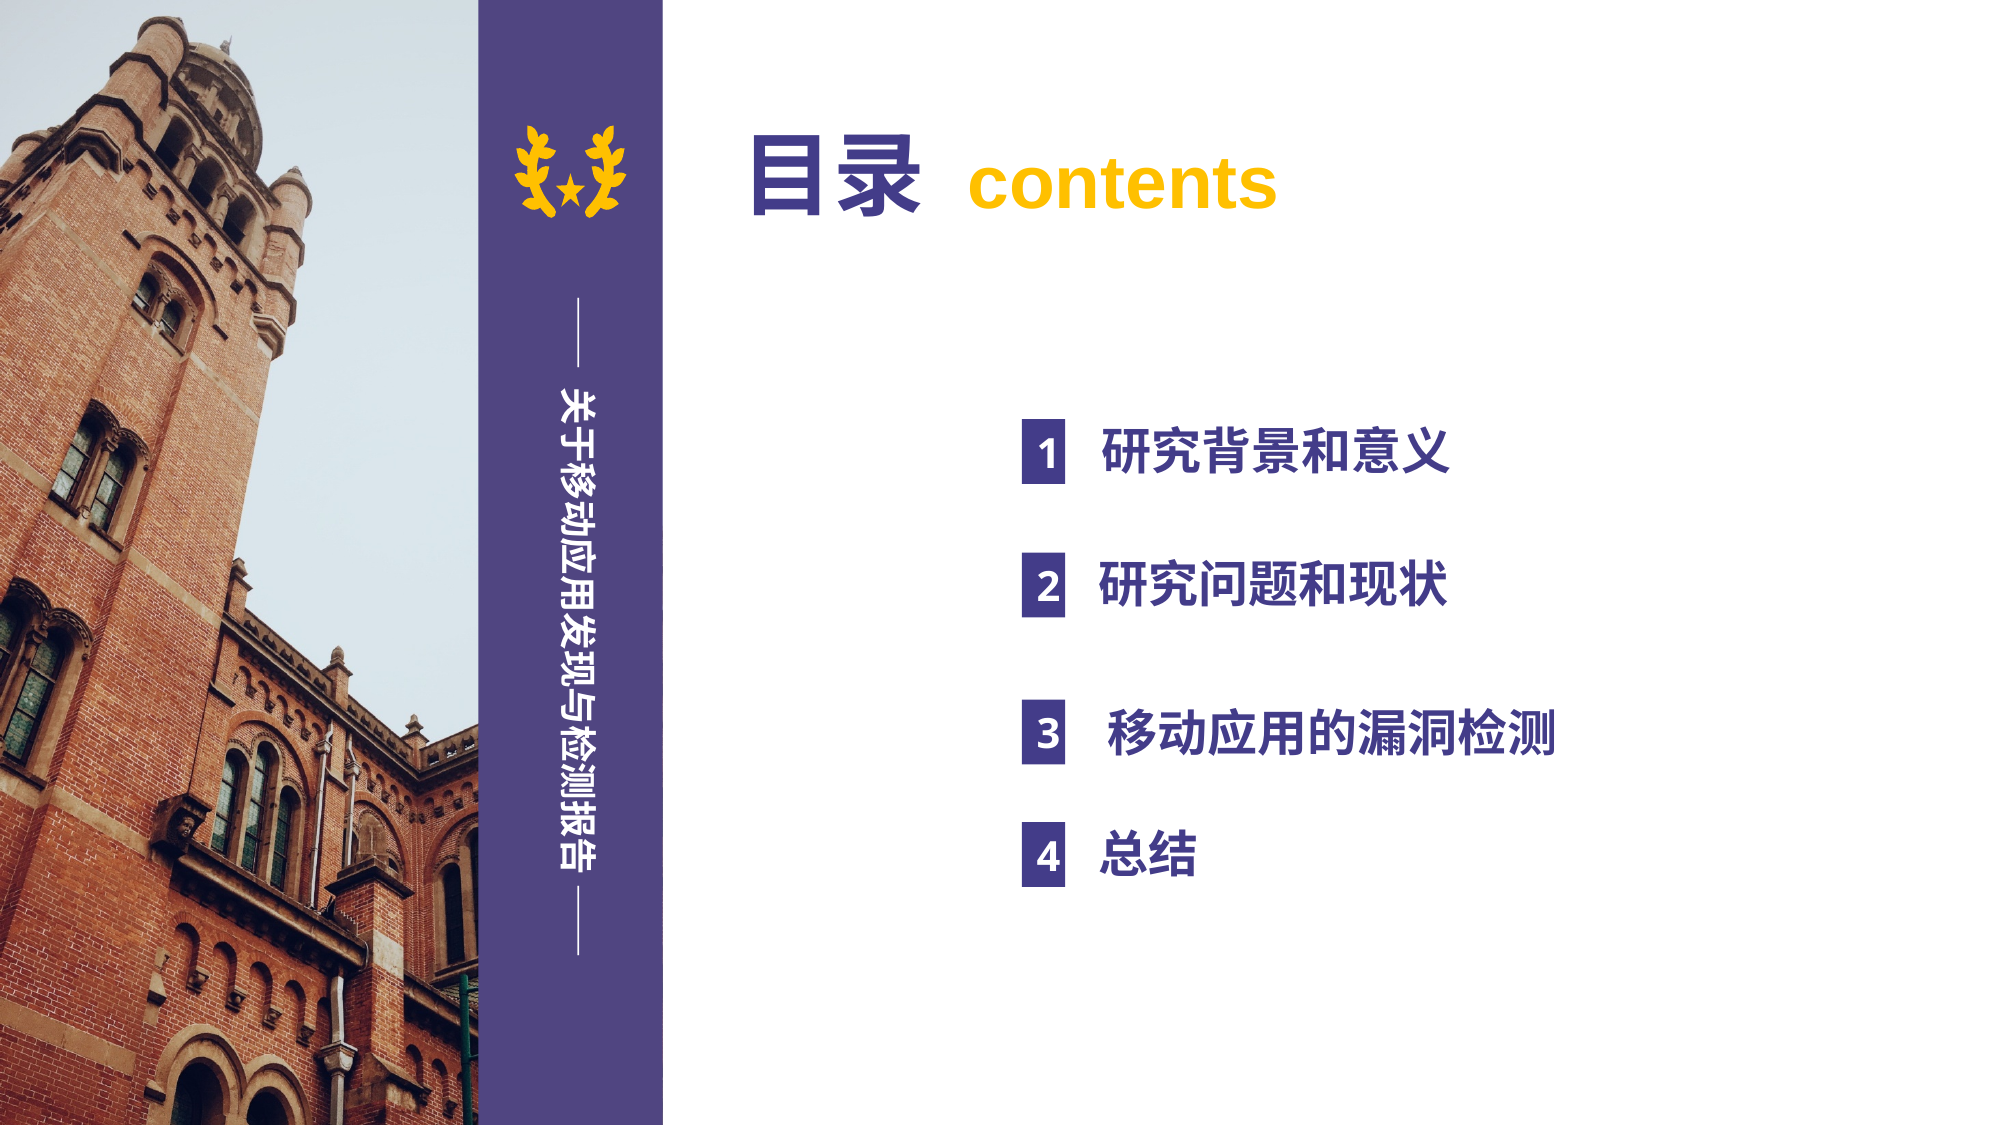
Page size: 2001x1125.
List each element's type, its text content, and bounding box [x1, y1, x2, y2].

picture [0, 0, 663, 1125]
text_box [1021, 552, 1498, 626]
text_box 目录 contents [741, 116, 1541, 227]
text_box 3 [1021, 699, 1066, 765]
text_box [1021, 419, 1502, 492]
text_box 移动应用的漏洞检测 [1092, 694, 1573, 770]
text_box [1021, 822, 1498, 895]
